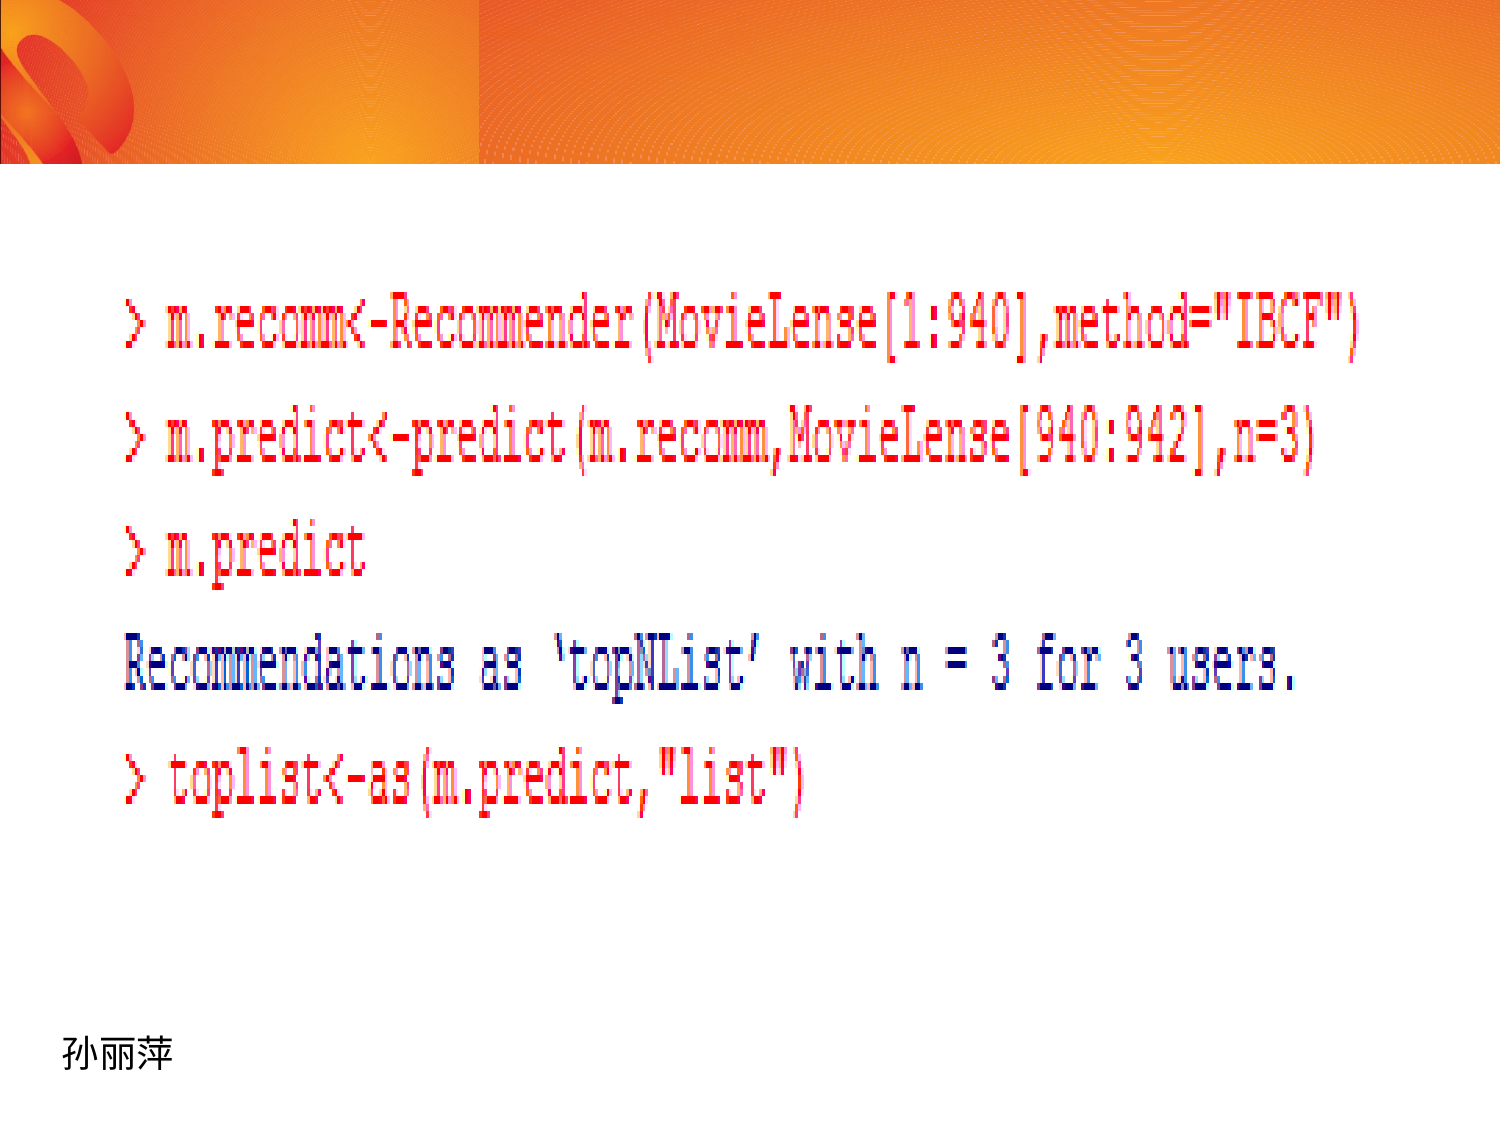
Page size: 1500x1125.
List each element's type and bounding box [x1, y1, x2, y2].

list [113, 227, 1387, 862]
picture [0, 0, 1500, 164]
